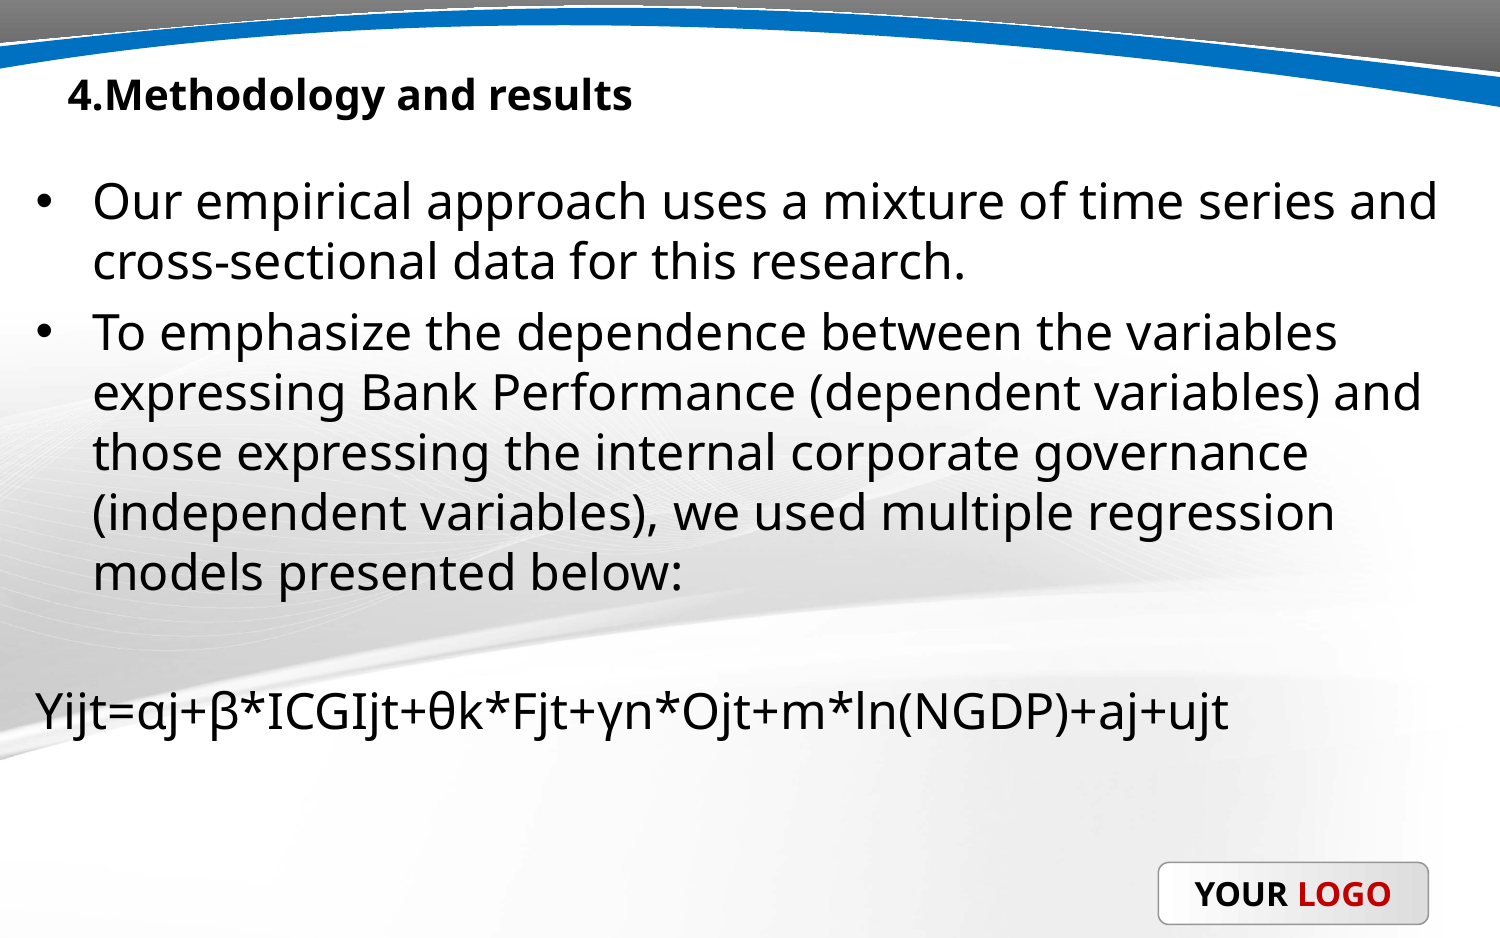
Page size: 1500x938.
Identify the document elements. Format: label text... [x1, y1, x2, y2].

list Our empirical approach uses a mixture of time series and cross-sectional data for this research. To emphasize the dependence between the variables expressing Bank Performance (dependent variables) and those expressing the internal corporate governance (independent variables), we used multiple regression models presented below: Yijt=αj+β*ICGIjt+θk*Fjt+γn*Ojt+m*ln(NGDP)+aj+ujt [20, 162, 1485, 838]
picture [0, 121, 1500, 938]
title 4.Methodology and results [52, 60, 1403, 162]
